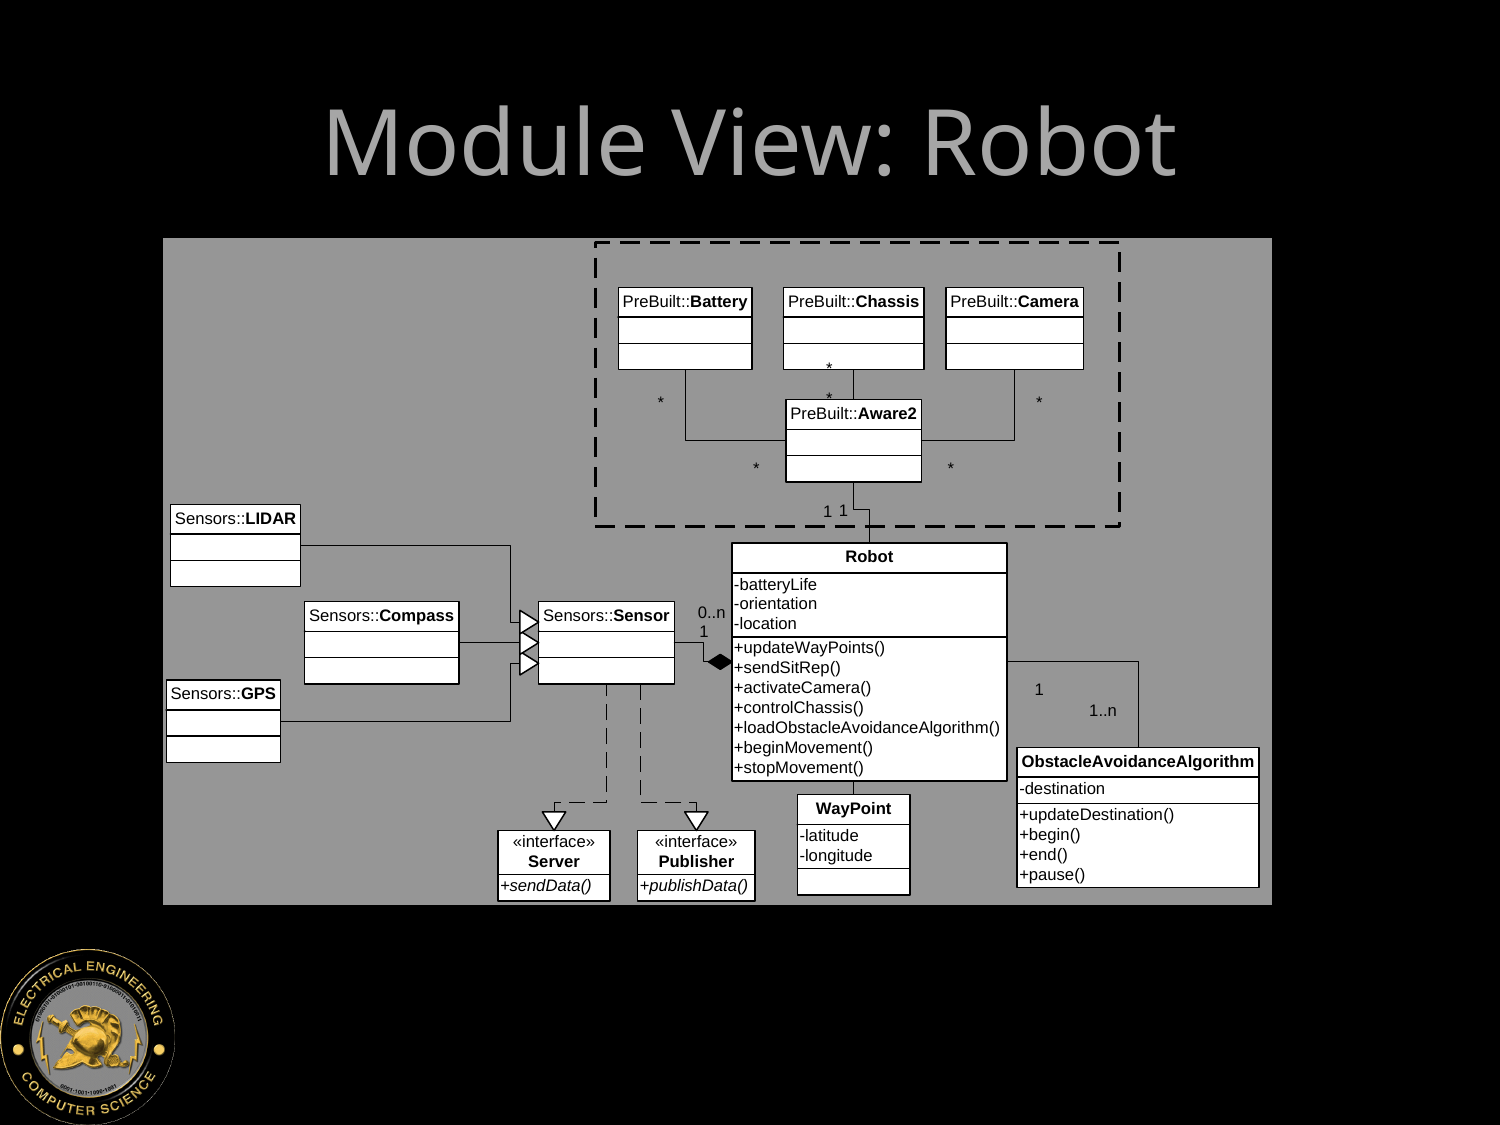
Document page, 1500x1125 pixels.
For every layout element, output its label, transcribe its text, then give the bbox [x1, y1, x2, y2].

title Module View: Robot [75, 45, 1425, 233]
picture [0, 949, 176, 1125]
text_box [162, 237, 1273, 905]
